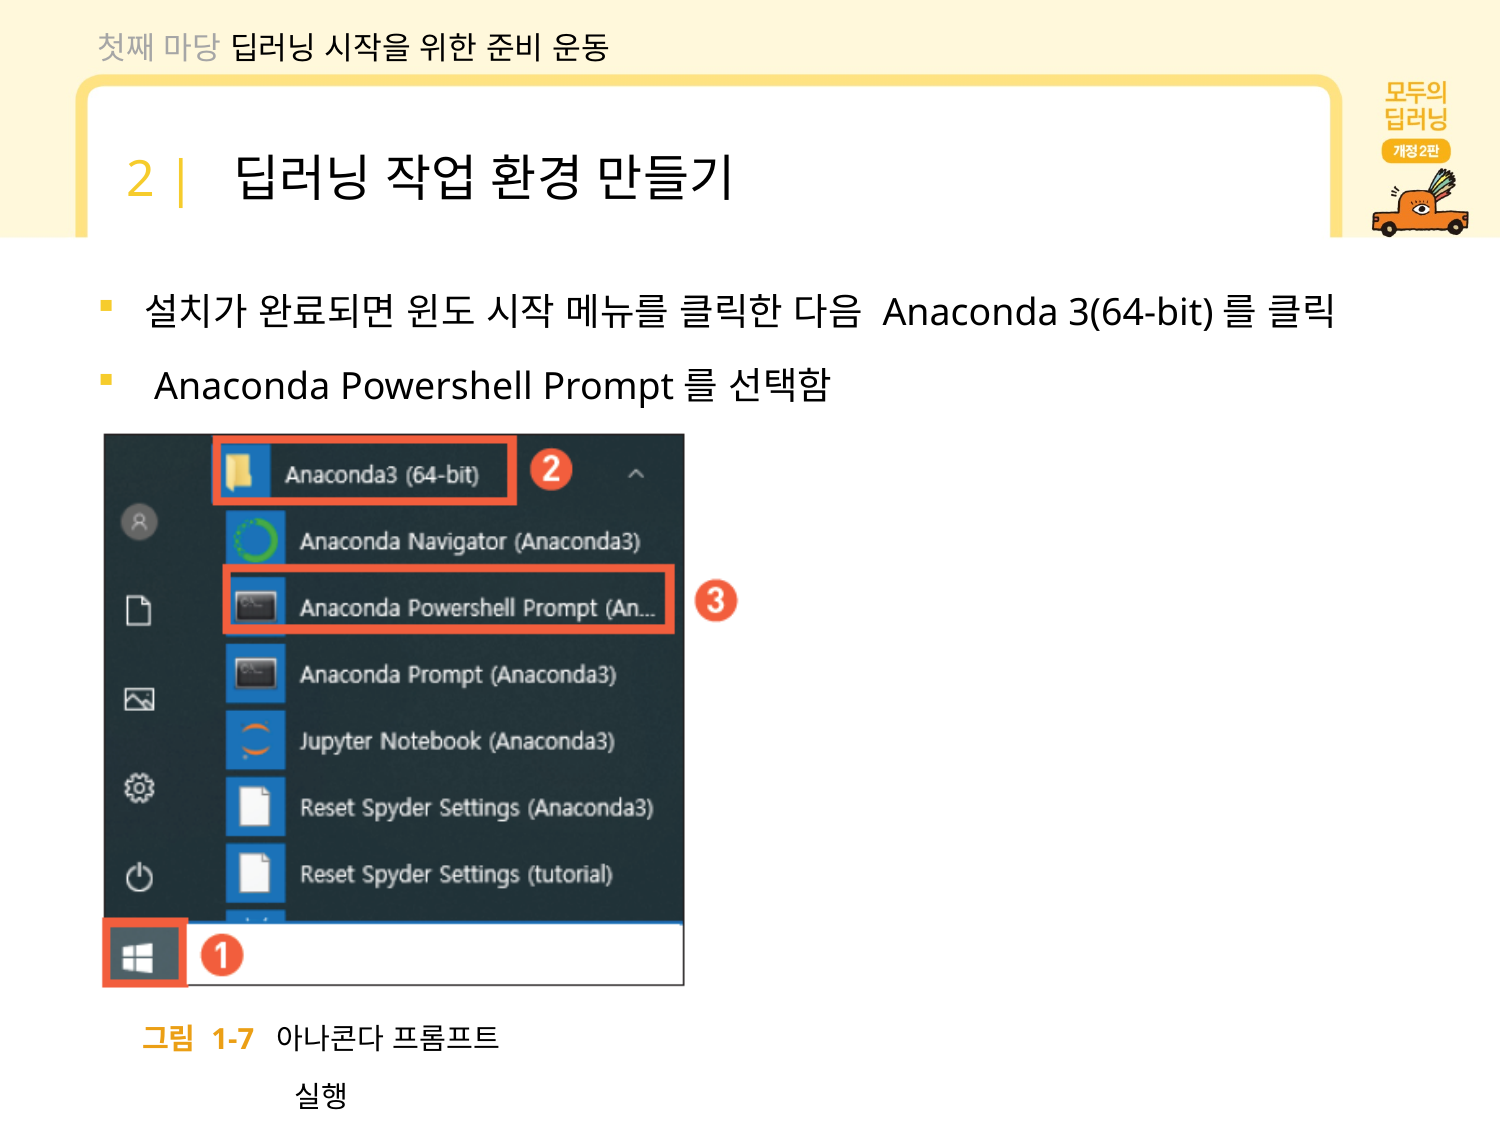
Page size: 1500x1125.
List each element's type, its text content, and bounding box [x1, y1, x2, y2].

picture [0, 0, 1500, 1125]
text_box 첫째 마당 딥러닝 시작을 위한 준비 운동 [82, 0, 1133, 74]
text_box 설치가 완료되면 윈도 시작 메뉴를 클릭한 다음 Anaconda 3(64-bit)를 클릭 Anaconda Powershell Prompt를 선택함 [82, 251, 1402, 415]
text_box 그림 1-7 아나콘다 프롬프트 실행 [98, 996, 545, 1121]
text_box 2 | 딥러닝 작업 환경 만들기 [111, 99, 1309, 214]
